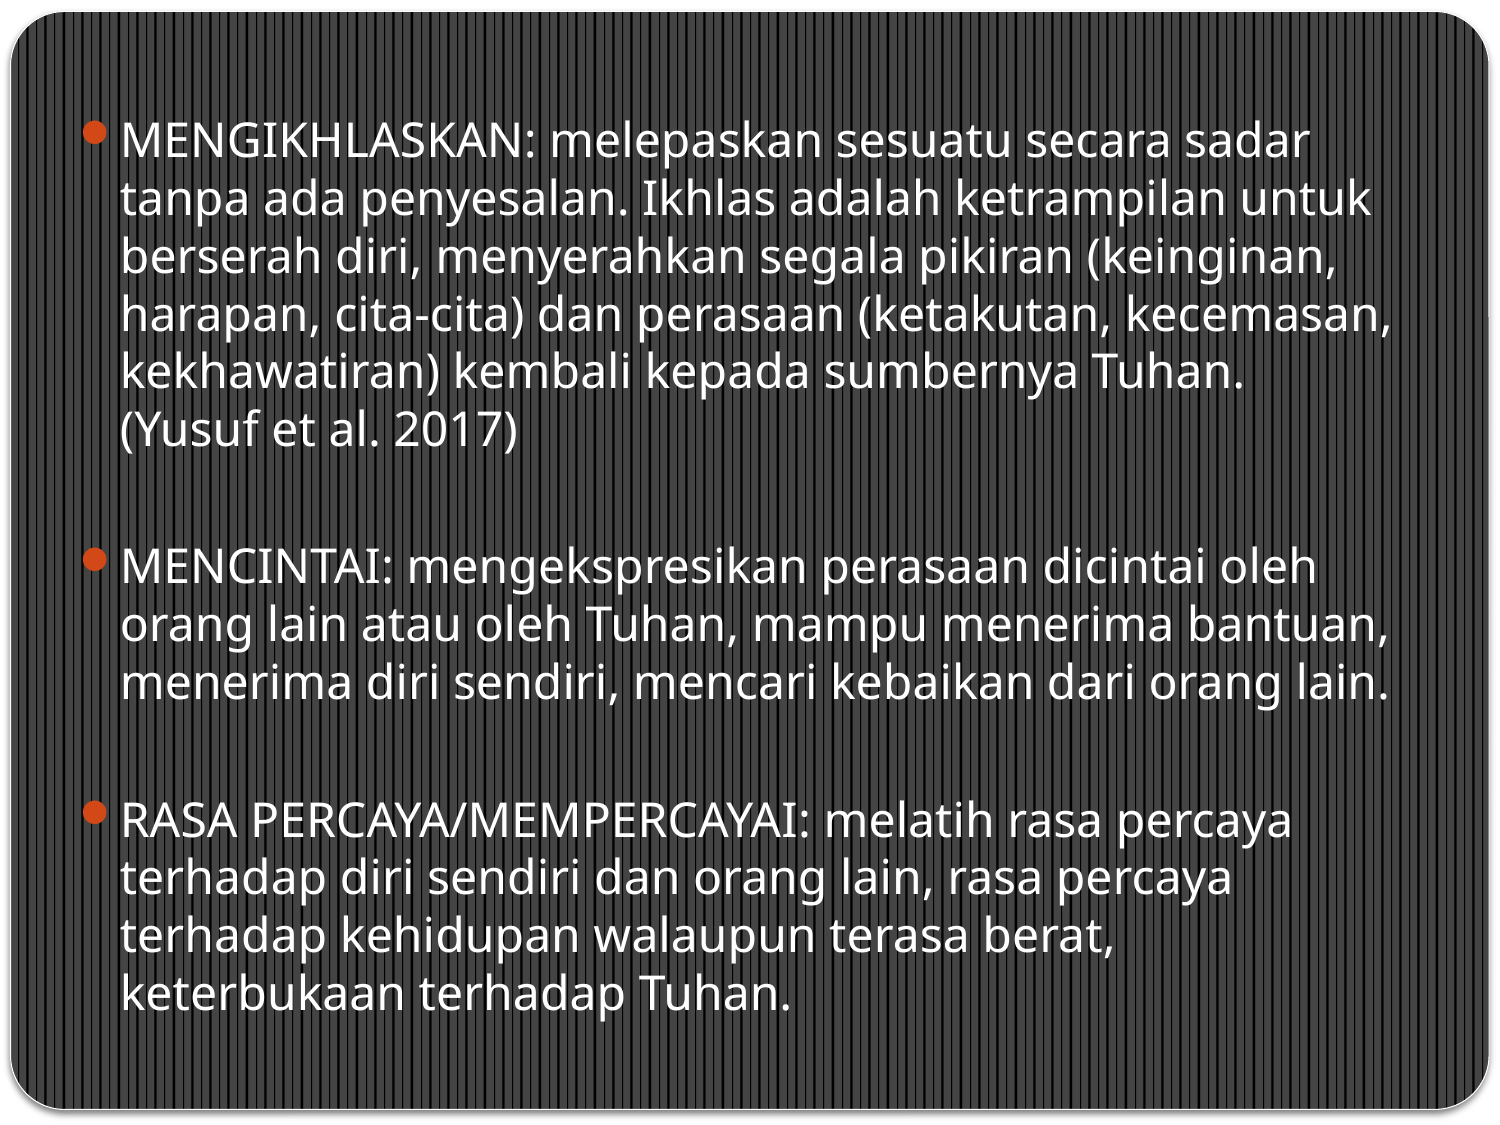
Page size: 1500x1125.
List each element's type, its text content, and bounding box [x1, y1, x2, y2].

list MENGIKHLASKAN: melepaskan sesuatu secara sadar tanpa ada penyesalan. Ikhlas adalah ketrampilan untuk berserah diri, menyerahkan segala pikiran (keinginan, harapan, cita-cita) dan perasaan (ketakutan, kecemasan, kekhawatiran) kembali kepada sumbernya Tuhan. (Yusuf et al. 2017) MENCINTAI: mengekspresikan perasaan dicintai oleh orang lain atau oleh Tuhan, mampu menerima bantuan, menerima diri sendiri, mencari kebaikan dari orang lain. RASA PERCAYA/MEMPERCAYAI: melatih rasa percaya terhadap diri sendiri dan orang lain, rasa percaya terhadap kehidupan walaupun terasa berat, keterbukaan terhadap Tuhan. [64, 101, 1411, 1047]
